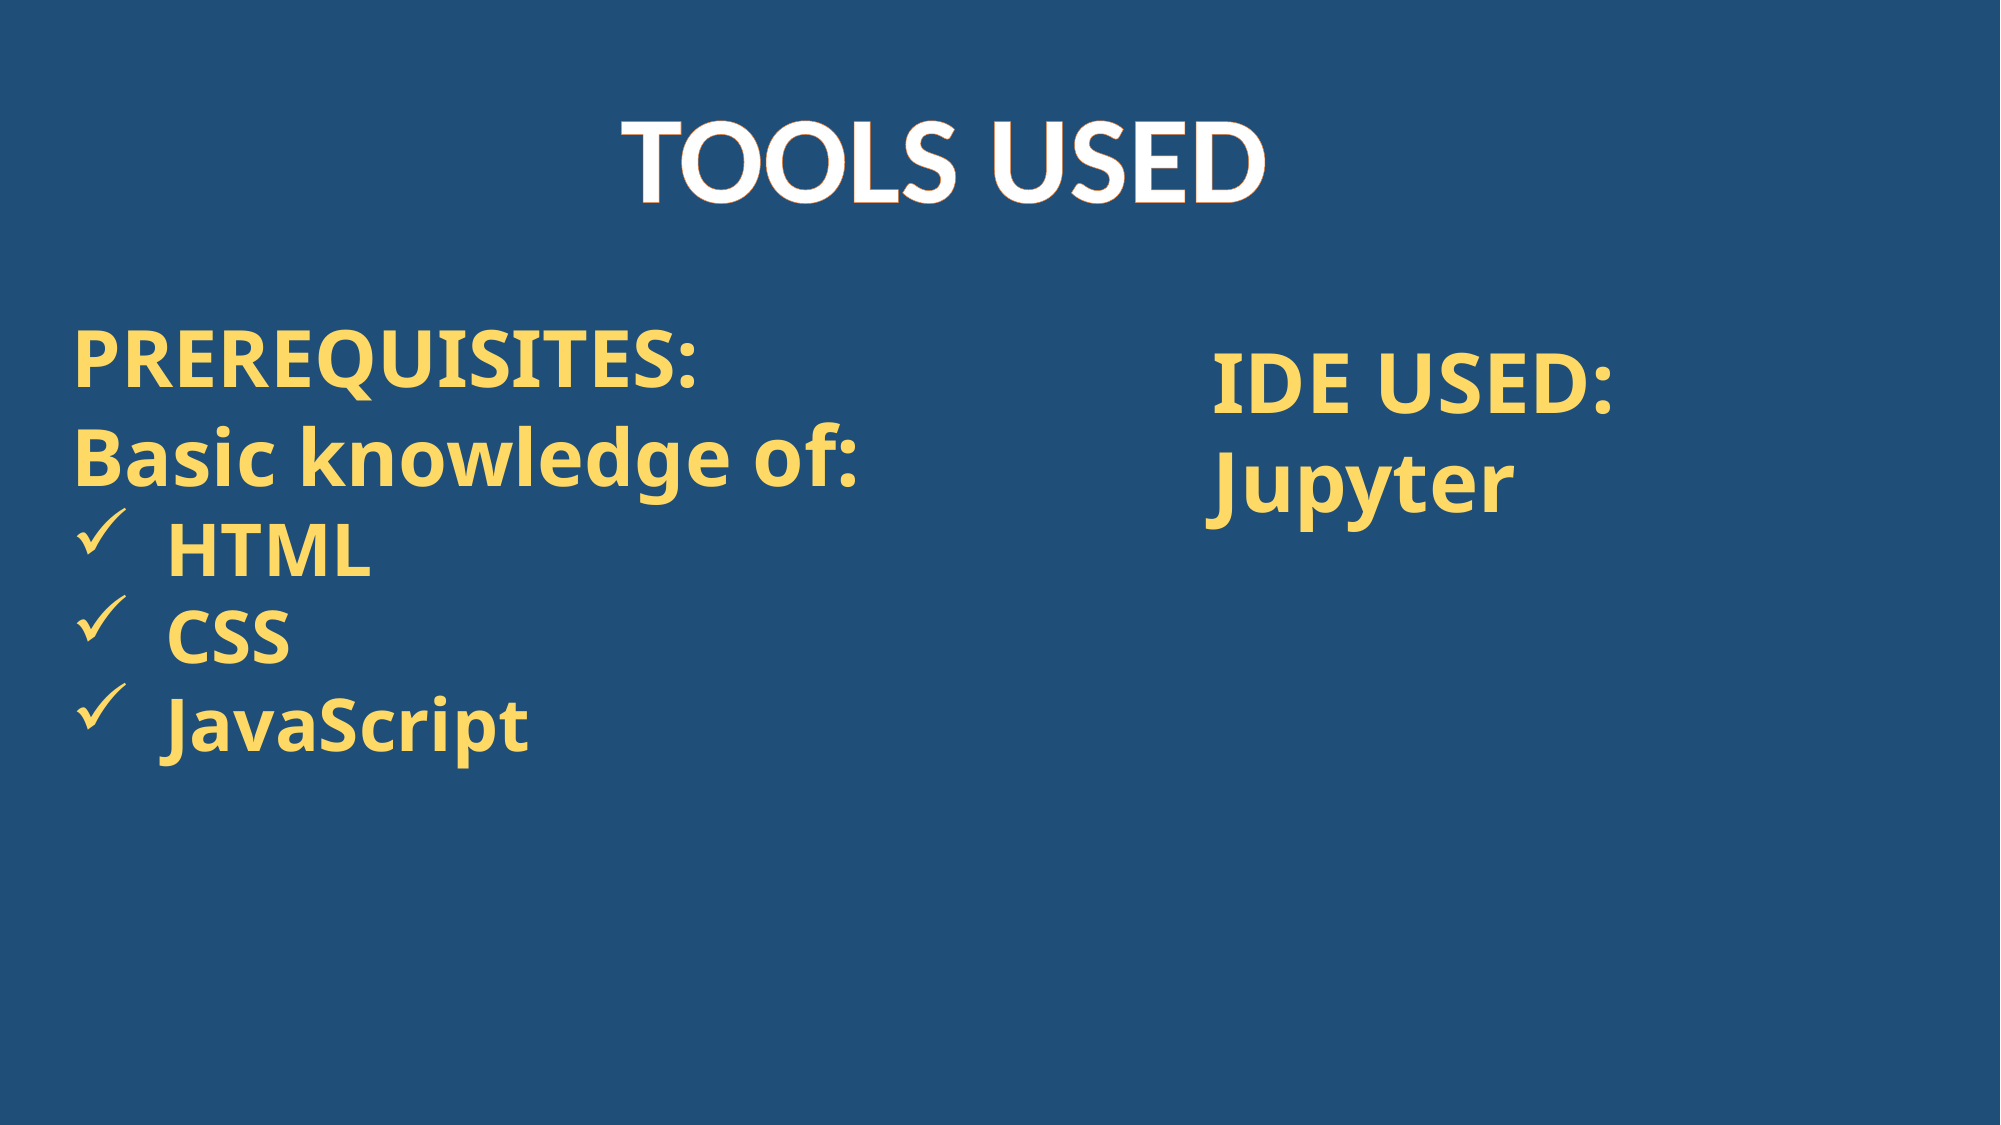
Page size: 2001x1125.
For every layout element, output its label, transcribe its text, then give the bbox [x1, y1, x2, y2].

text_box IDE USED: Jupyter [1197, 322, 1917, 537]
text_box TOOLS USED [605, 70, 1283, 236]
text_box PREREQUISITES: Basic knowledge of: HTML CSS JavaScript [56, 301, 875, 1074]
